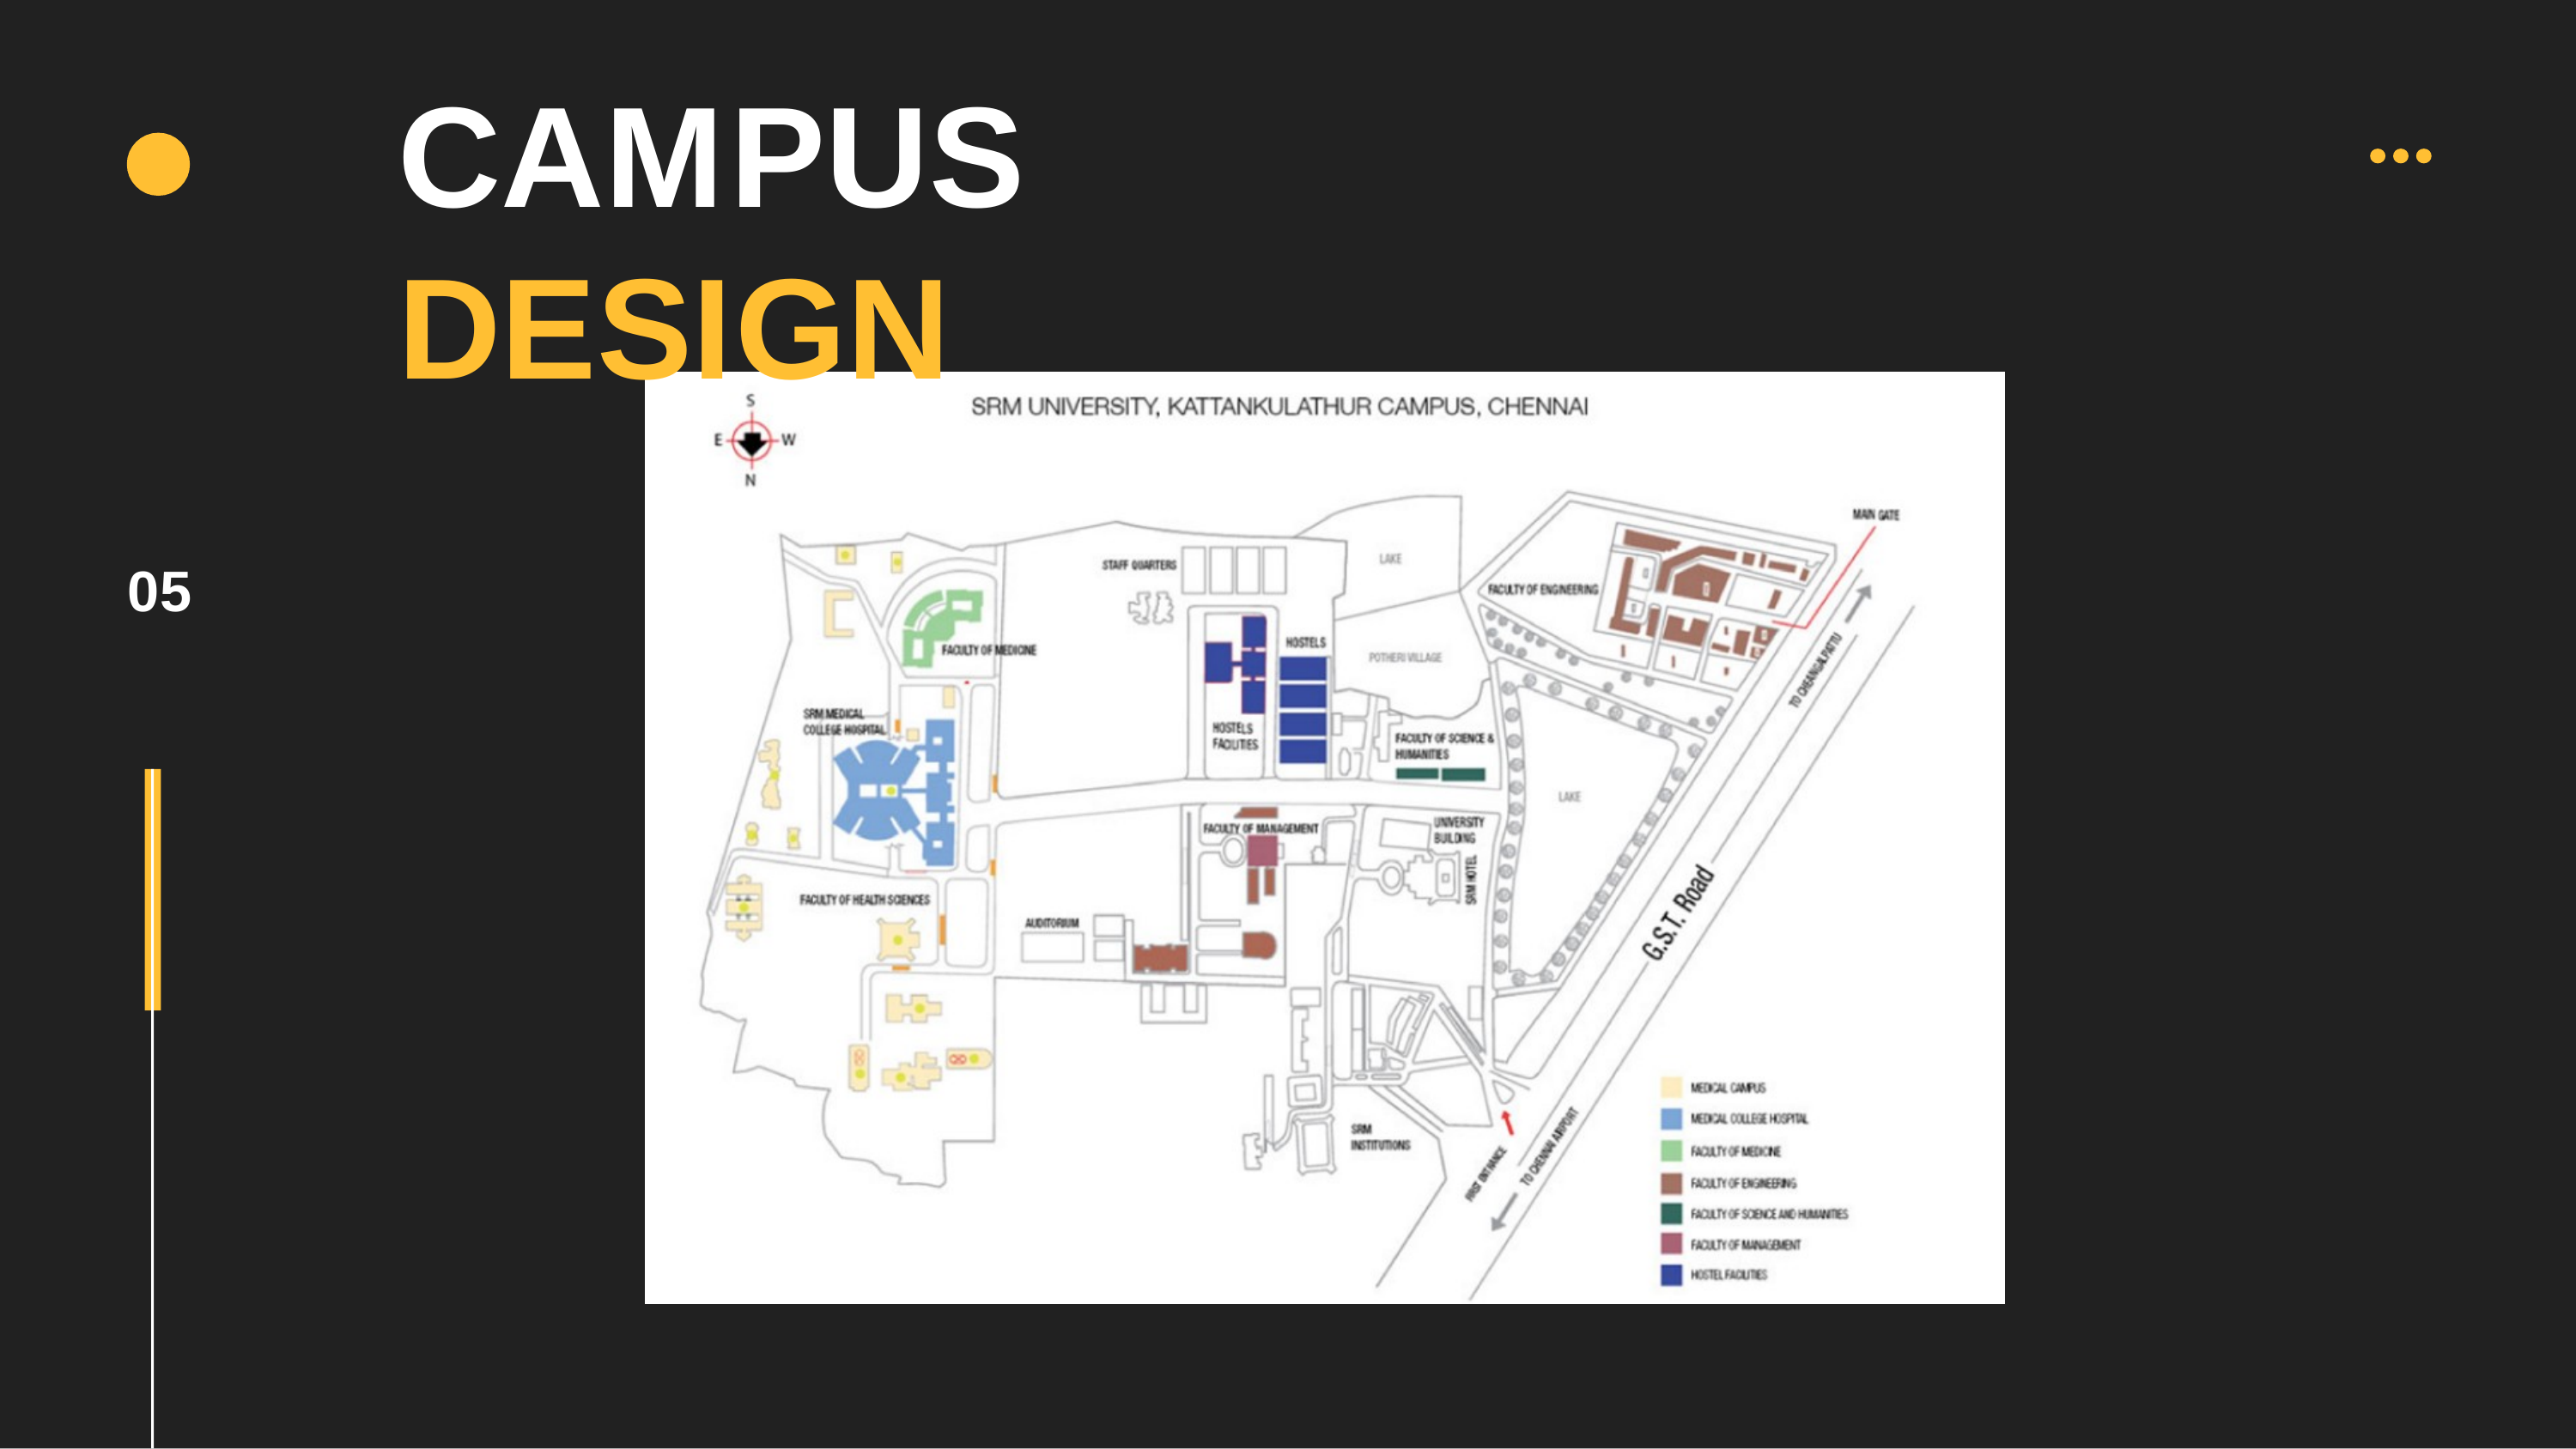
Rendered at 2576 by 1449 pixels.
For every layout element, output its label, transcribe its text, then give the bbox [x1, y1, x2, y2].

text_box 05 [125, 552, 196, 623]
picture [645, 372, 2005, 1304]
text_box CAMPUS DESIGN [396, 63, 1528, 409]
